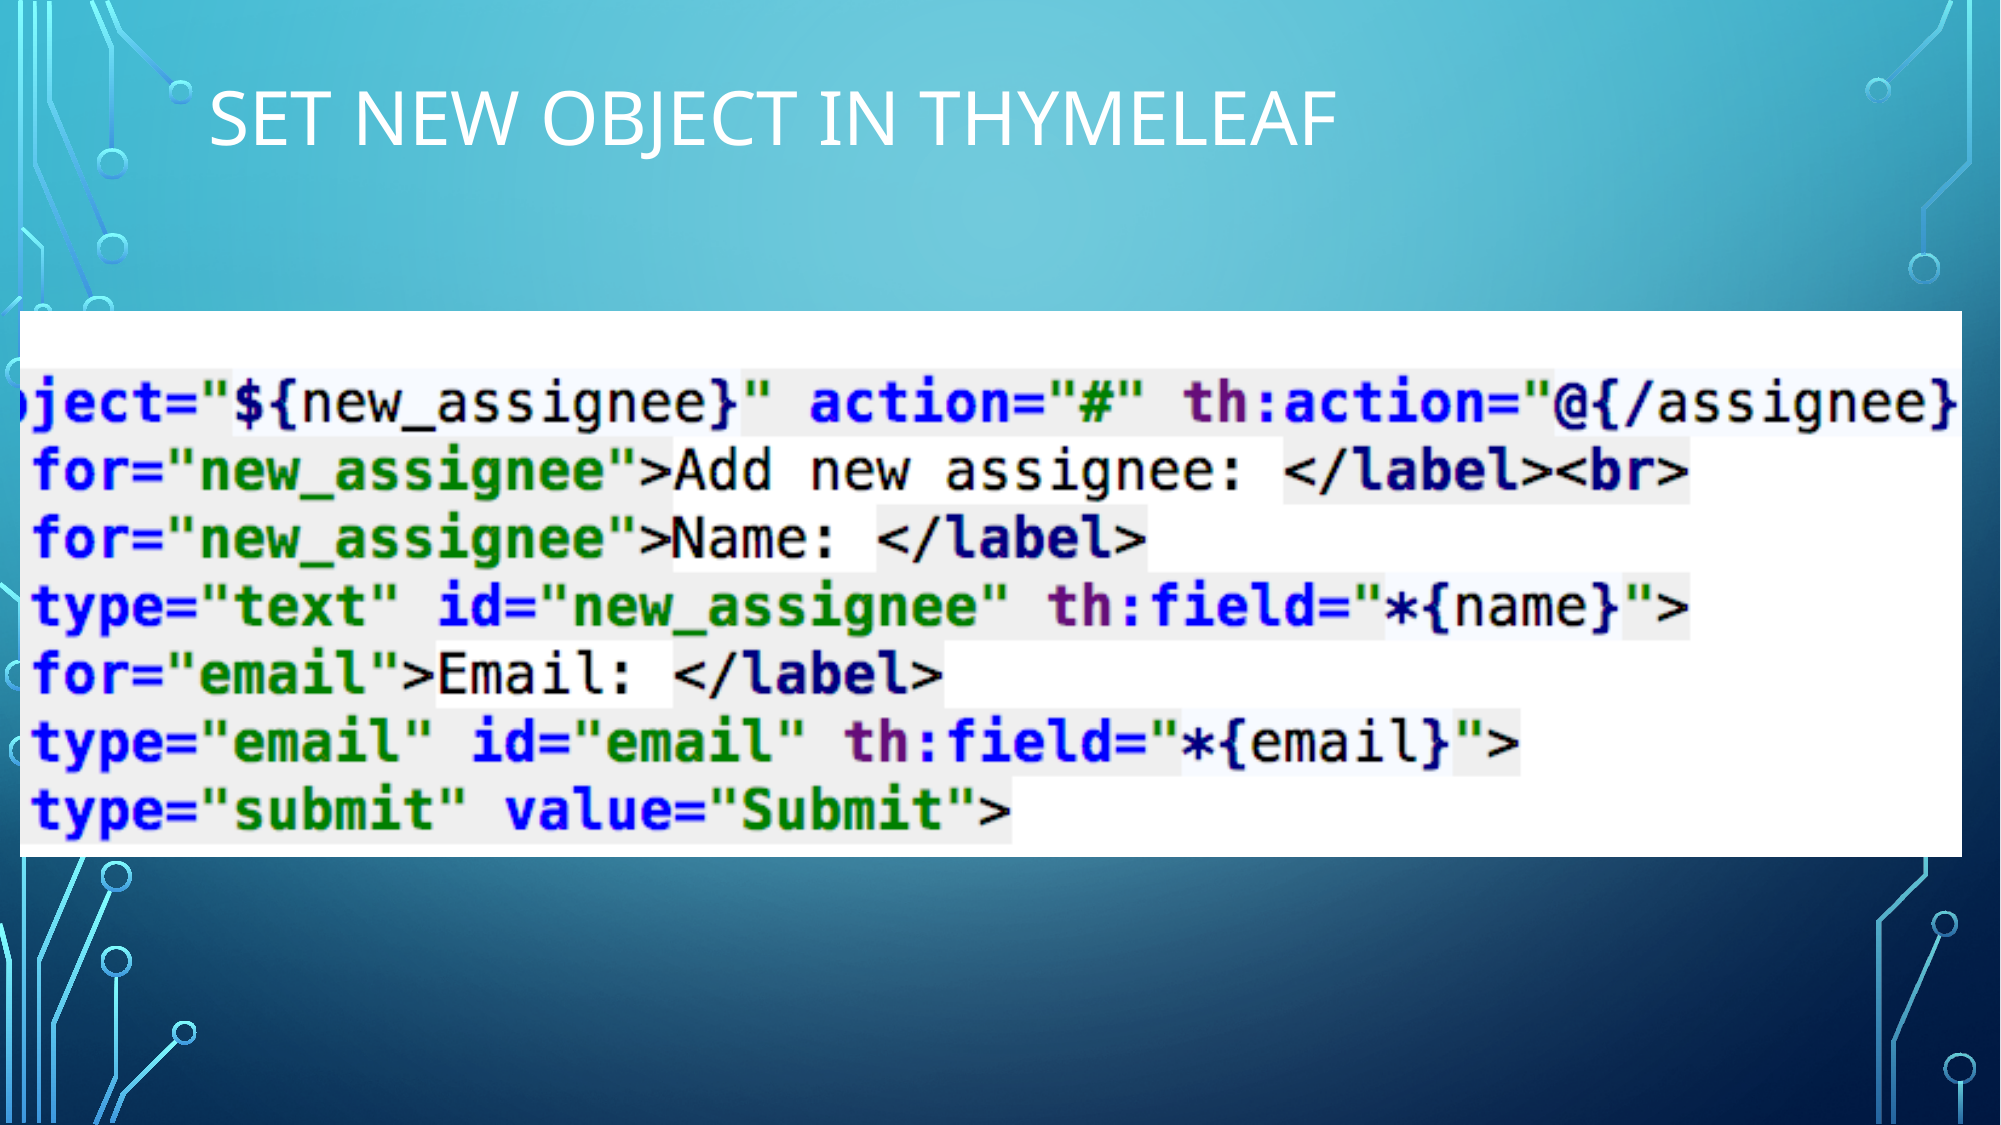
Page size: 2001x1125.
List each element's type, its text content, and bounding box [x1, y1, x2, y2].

picture [20, 311, 1962, 857]
title Set new object in thymeleaf [193, 0, 1819, 243]
